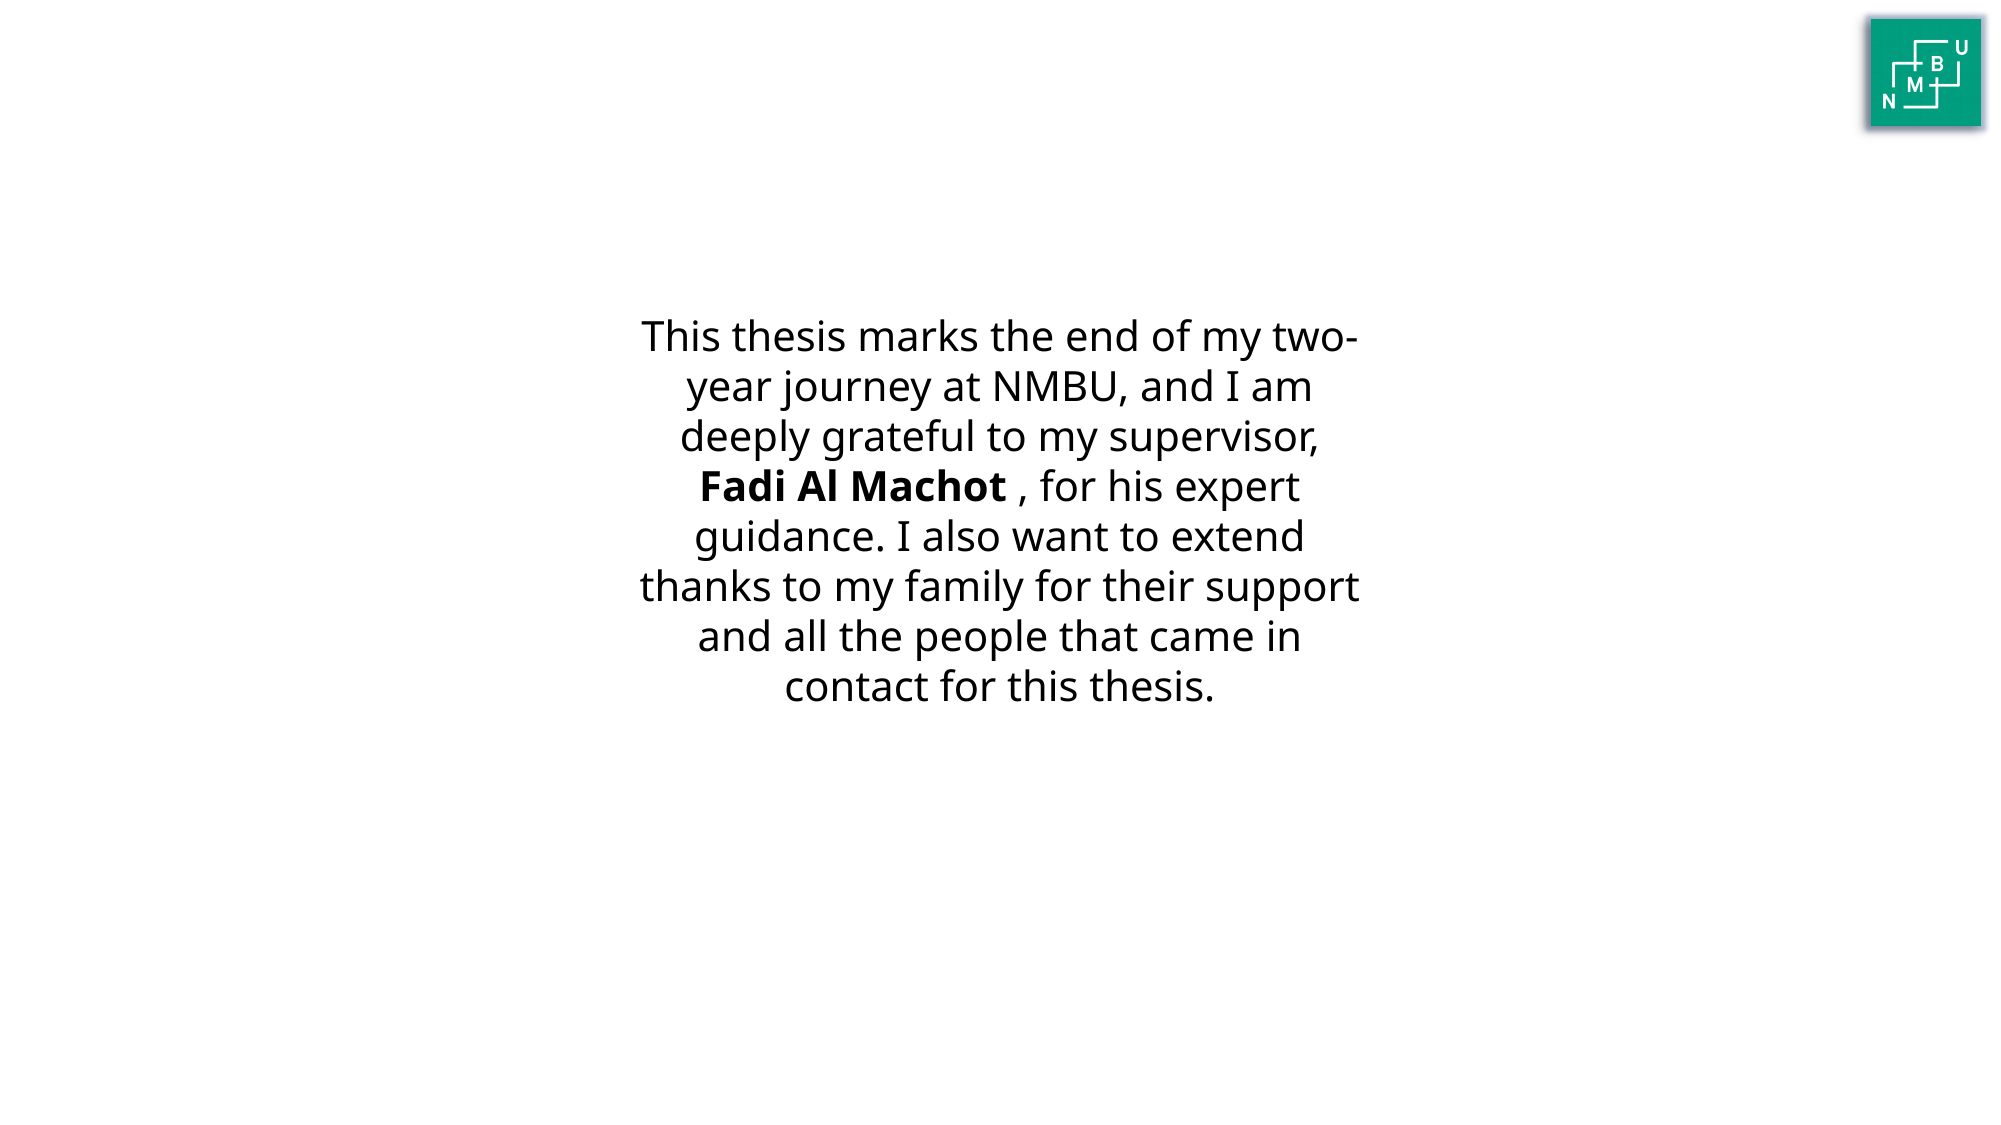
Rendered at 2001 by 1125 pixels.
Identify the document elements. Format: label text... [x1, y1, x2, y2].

text_box This thesis marks the end of my two-year journey at NMBU, and I am deeply grateful to my supervisor, Fadi Al Machot , for his expert guidance. I also want to extend thanks to my family for their support and all the people that came in contact for this thesis. [616, 302, 1384, 718]
picture [1870, 19, 1982, 126]
